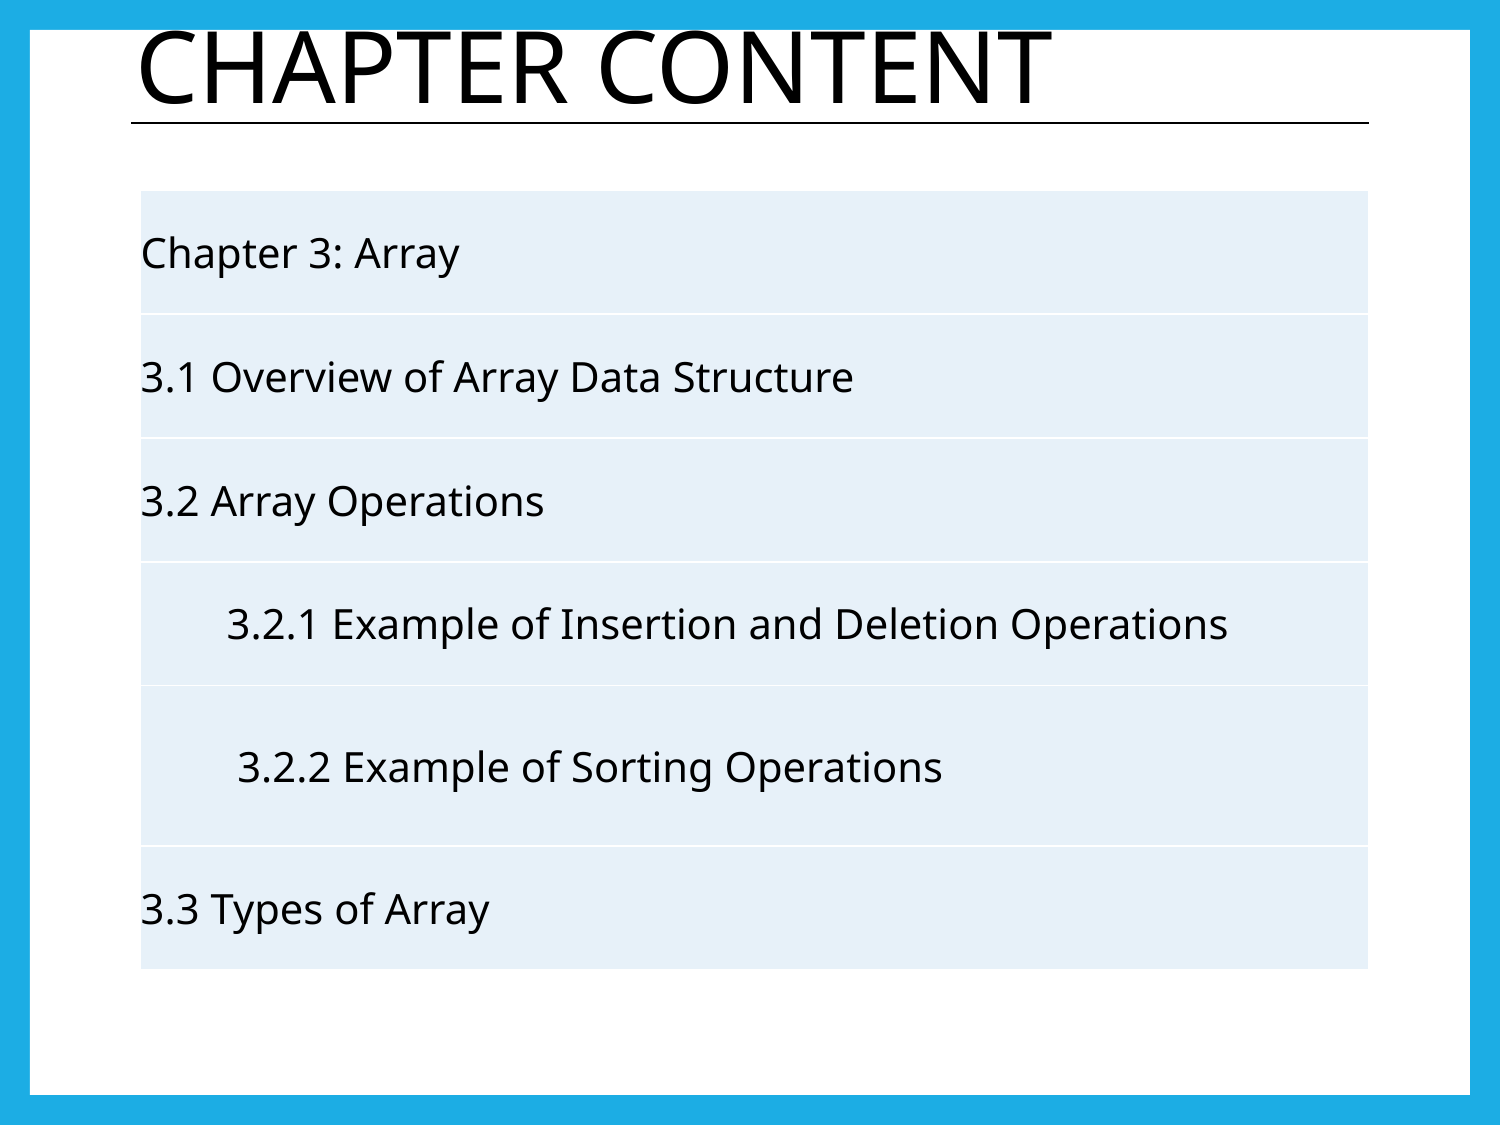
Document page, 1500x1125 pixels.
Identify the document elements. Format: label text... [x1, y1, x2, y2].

table_cell 3.2.1 Example of Insertion and Deletion Operations [141, 563, 1368, 685]
table_cell 3.3 Types of Array [141, 847, 1368, 969]
table_cell 3.2.2 Example of Sorting Operations [141, 686, 1368, 845]
table_header Chapter 3: Array [141, 191, 1368, 313]
title CHAPTER CONTENT [120, 16, 1500, 126]
table_cell 3.1 Overview of Array Data Structure [141, 315, 1368, 437]
table_cell 3.2 Array Operations [141, 439, 1368, 561]
